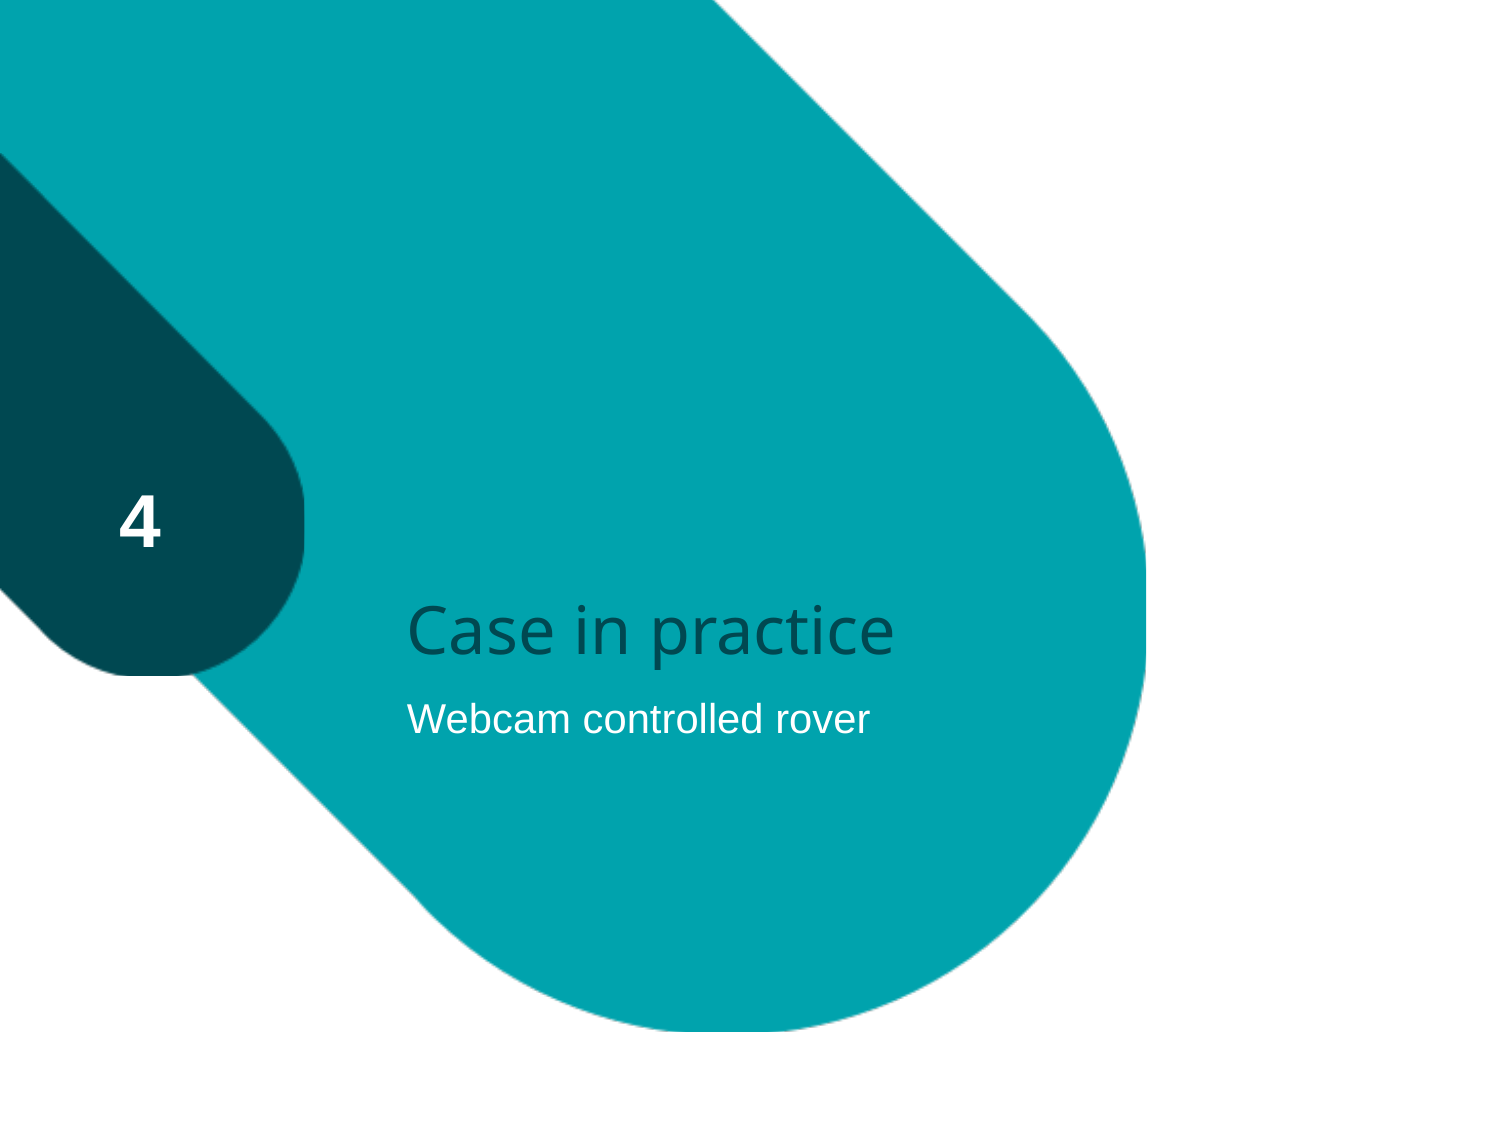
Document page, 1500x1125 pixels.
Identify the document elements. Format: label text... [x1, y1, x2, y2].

list Webcam controlled rover [391, 684, 1092, 879]
list 4 [81, 454, 200, 581]
title Case in practice [391, 451, 1021, 676]
